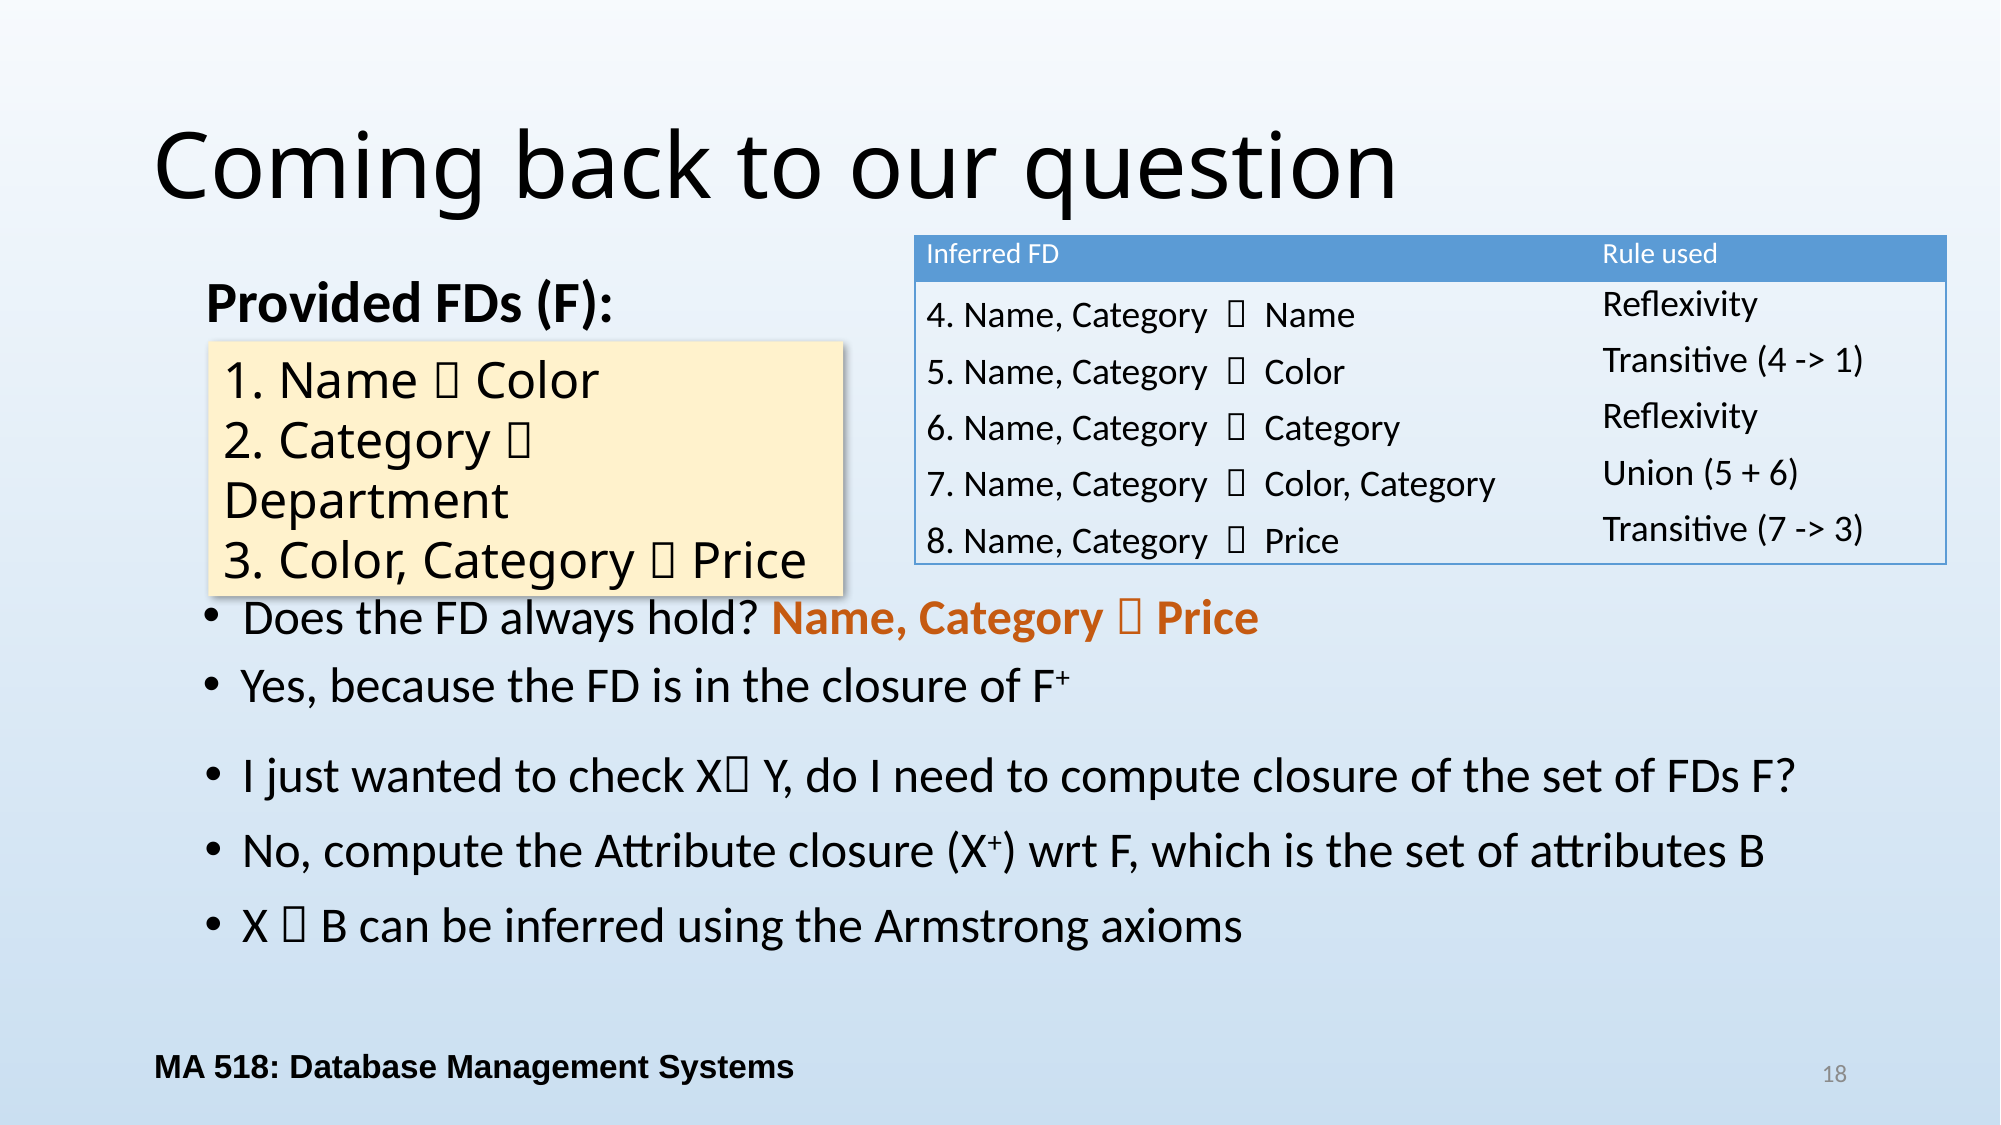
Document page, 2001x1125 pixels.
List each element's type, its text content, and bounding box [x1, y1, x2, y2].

text_box Provided FDs (F): [157, 256, 665, 342]
table_cell 6. Name, Category  Category [916, 395, 1591, 451]
table_cell 7. Name, Category  Color, Category [916, 451, 1591, 508]
table_cell 4. Name, Category  Name [916, 282, 1591, 339]
table_cell Reflexivity [1591, 282, 1945, 339]
text_box I just wanted to check X Y, do I need to compute closure of the set of FDs F? No, compute the Attribute closure (X+) wrt F, which is the set of attributes B X  B can be inferred using the Armstrong axioms [189, 741, 1915, 1010]
table_header Inferred FD [916, 237, 1591, 282]
text_box Does the FD always hold? Name, Category  Price [187, 576, 1603, 652]
table_cell 8. Name, Category  Price [916, 508, 1591, 563]
list Yes, because the FD is in the closure of F+ [187, 651, 1913, 769]
text_box 1. Name  Color 2. Category  Department 3. Color, Category  Price [208, 341, 844, 576]
table_cell Reflexivity [1591, 395, 1945, 451]
slide_number 18 [1412, 1042, 1863, 1103]
footer MA 518: Database Management Systems [137, 1035, 813, 1096]
table_cell Transitive (4 -> 1) [1591, 339, 1945, 395]
table_header Rule used [1591, 237, 1945, 282]
table_cell Union (5 + 6) [1591, 451, 1945, 508]
table_cell Transitive (7 -> 3) [1591, 508, 1945, 563]
title Coming back to our question [137, 59, 1863, 278]
table_cell 5. Name, Category  Color [916, 339, 1591, 395]
